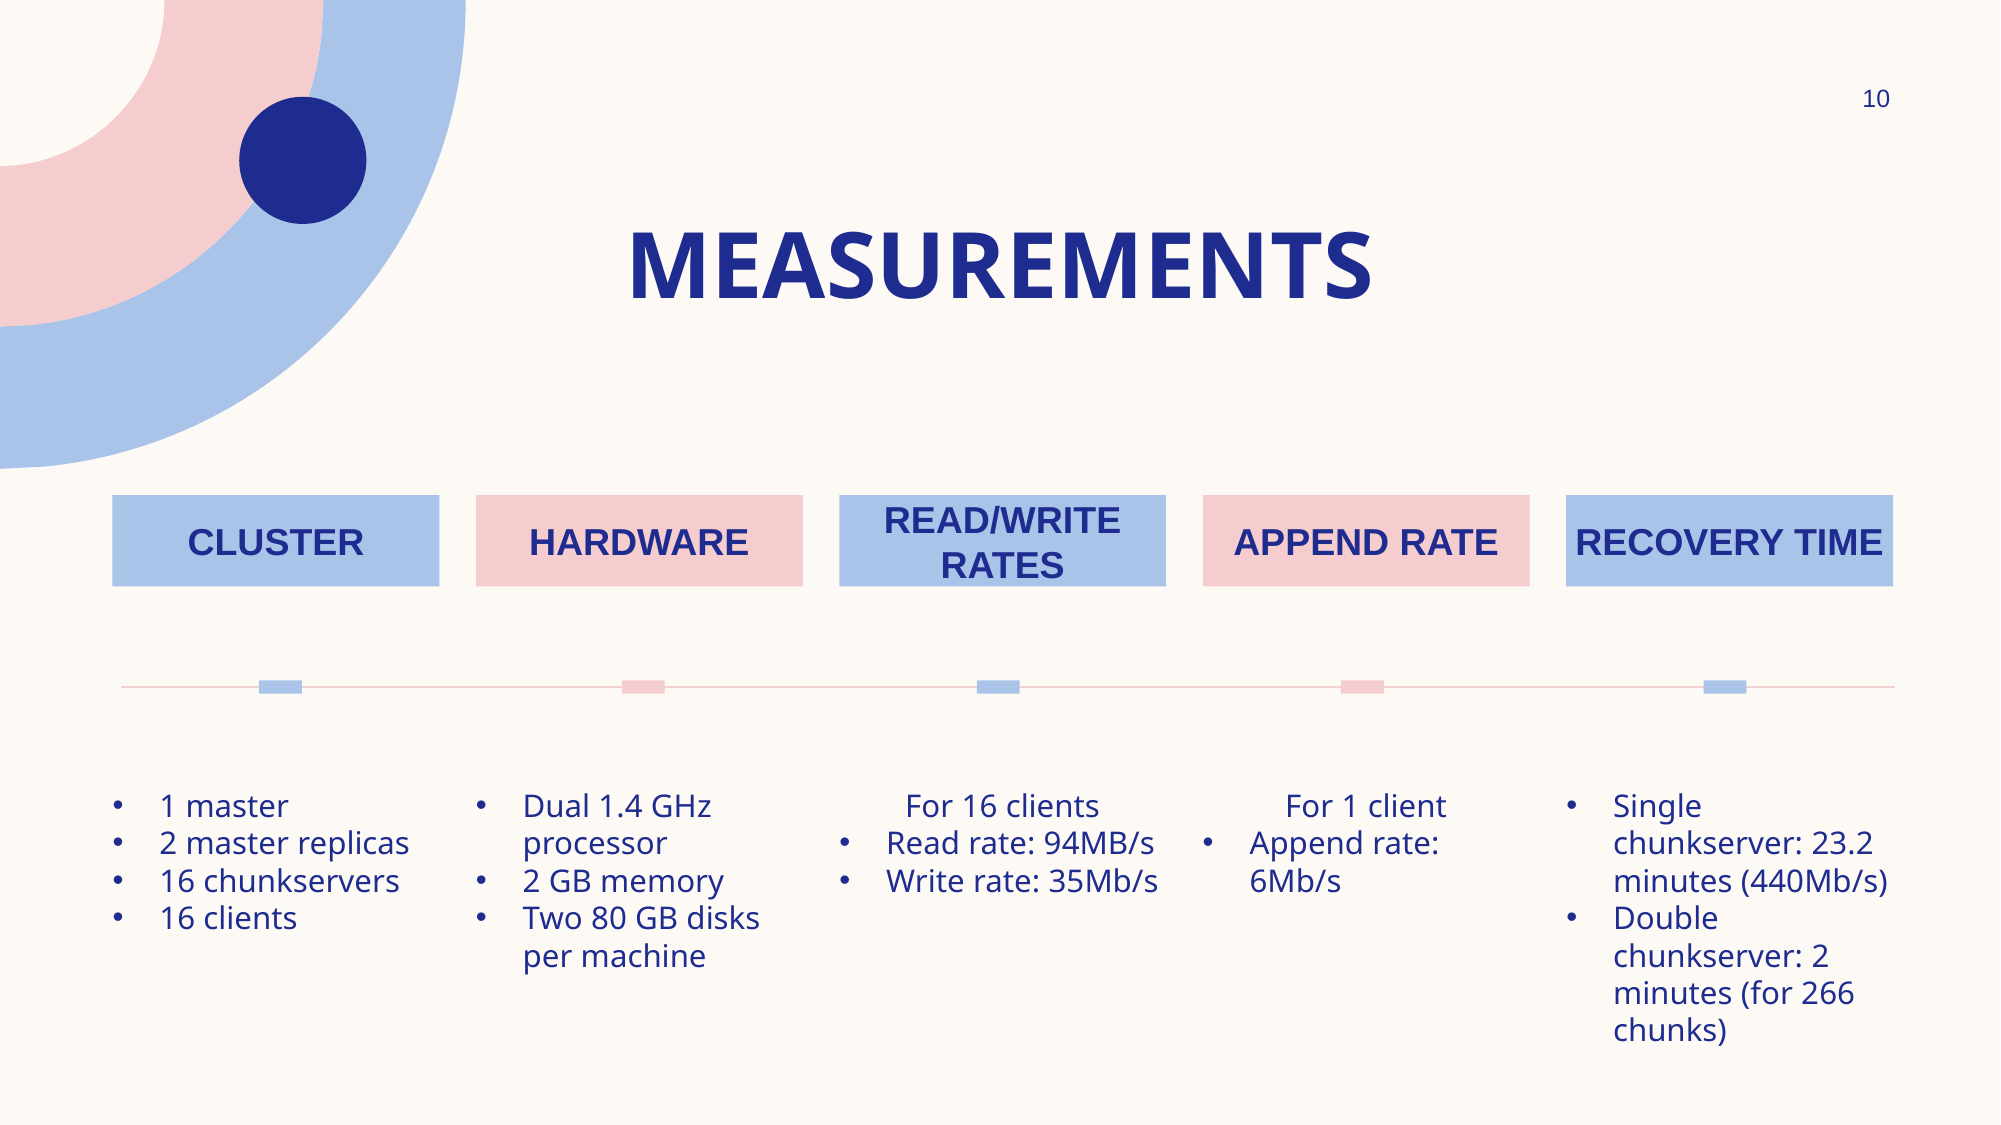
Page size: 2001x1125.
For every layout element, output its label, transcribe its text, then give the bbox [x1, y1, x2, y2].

title measurements [124, 199, 1875, 326]
list hardware [475, 495, 803, 587]
list For 1 client Append rate: 6Mb/s [1202, 778, 1530, 909]
list Read/write rates [839, 495, 1167, 587]
text_box [976, 679, 1021, 695]
list 1 master 2 master replicas 16 chunkservers 16 clients [112, 778, 440, 909]
list Append rate [1202, 495, 1530, 587]
text_box [621, 679, 666, 695]
text_box [1703, 679, 1747, 695]
list cluster [112, 495, 440, 587]
list Dual 1.4 GHz processor 2 GB memory Two 80 GB disks per machine [475, 778, 803, 909]
text_box [1340, 679, 1385, 695]
list Single chunkserver: 23.2 minutes (440Mb/s) Double chunkserver: 2 minutes (for 266 chunks) [1566, 778, 1894, 909]
list For 16 clients Read rate: 94MB/s Write rate: 35Mb/s [839, 778, 1167, 909]
slide_number 10 [1795, 75, 1958, 120]
list Recovery time [1566, 495, 1894, 587]
text_box [258, 679, 303, 695]
